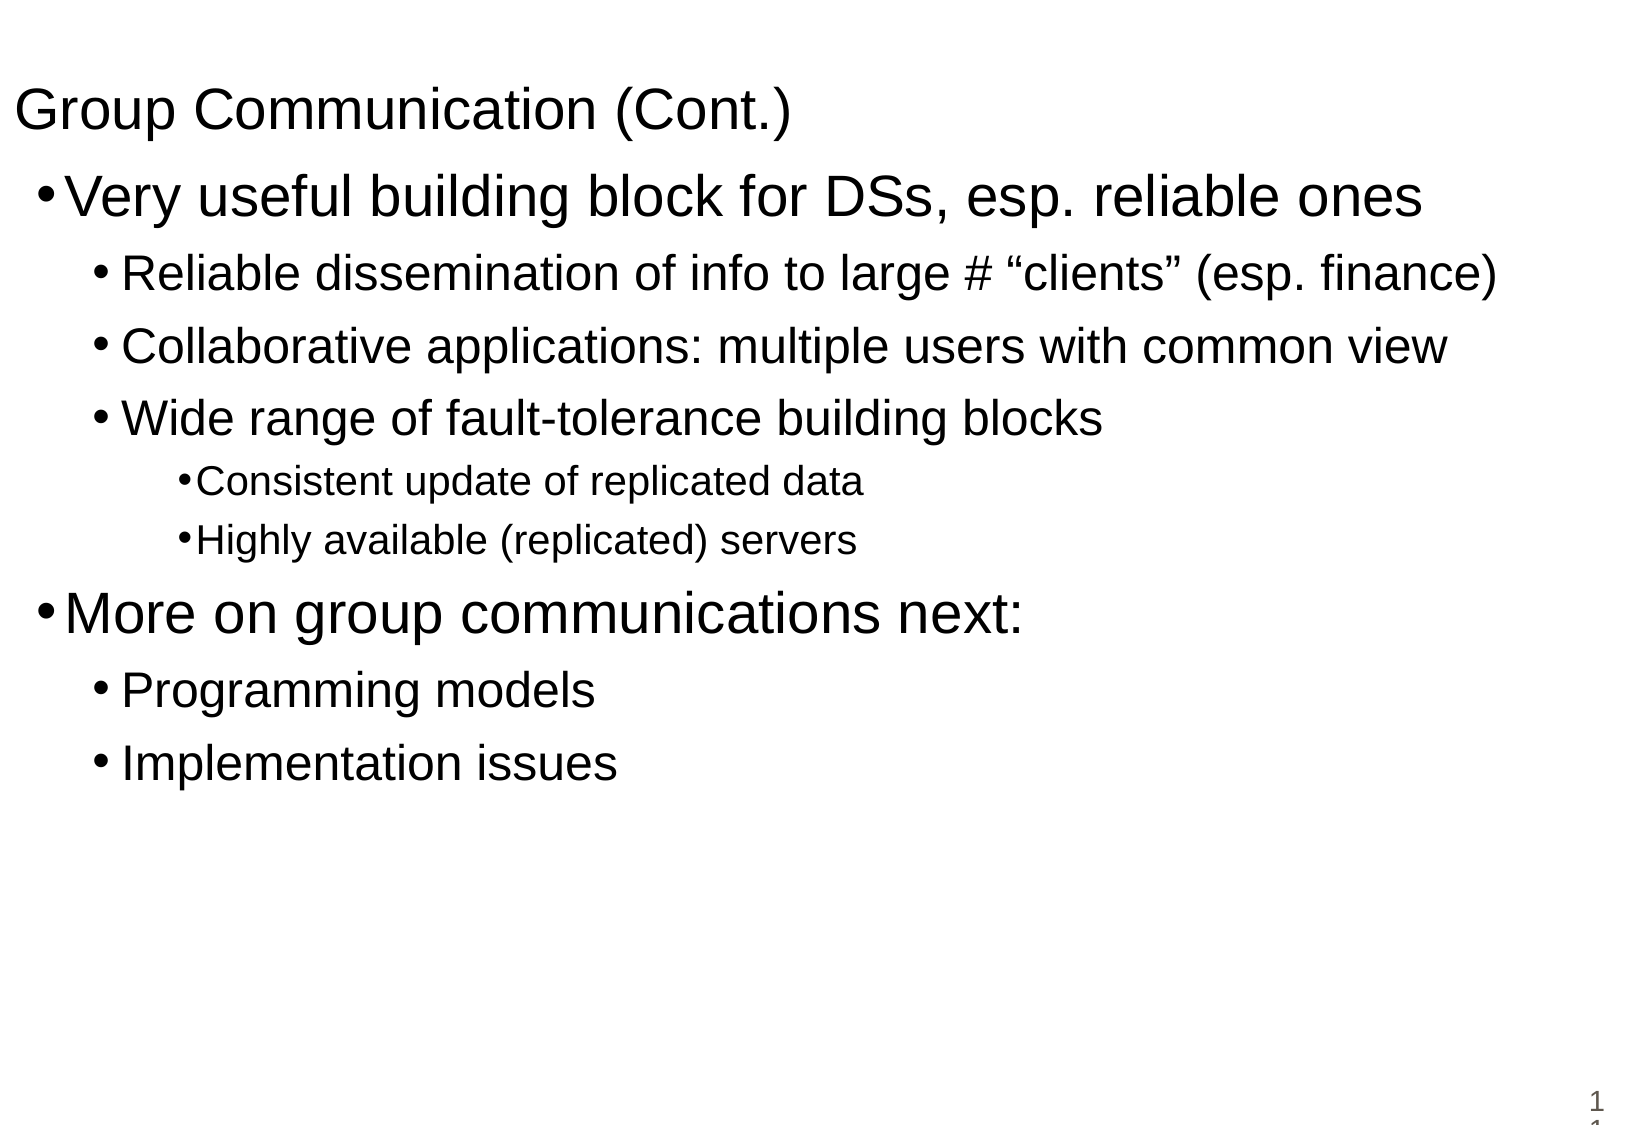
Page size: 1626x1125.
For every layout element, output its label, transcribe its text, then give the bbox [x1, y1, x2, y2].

slide_number 11 [1573, 1074, 1625, 1125]
list Very useful building block for DSs, esp. reliable ones Reliable dissemination of info to large # “clients” (esp. finance) Collaborative applications: multiple users with common view Wide range of fault-tolerance building blocks Consistent update of replicated data Highly available (replicated) servers More on group communications next: Programming models Implementation issues [0, 149, 1625, 1076]
title Group Communication (Cont.) [0, 0, 1625, 149]
